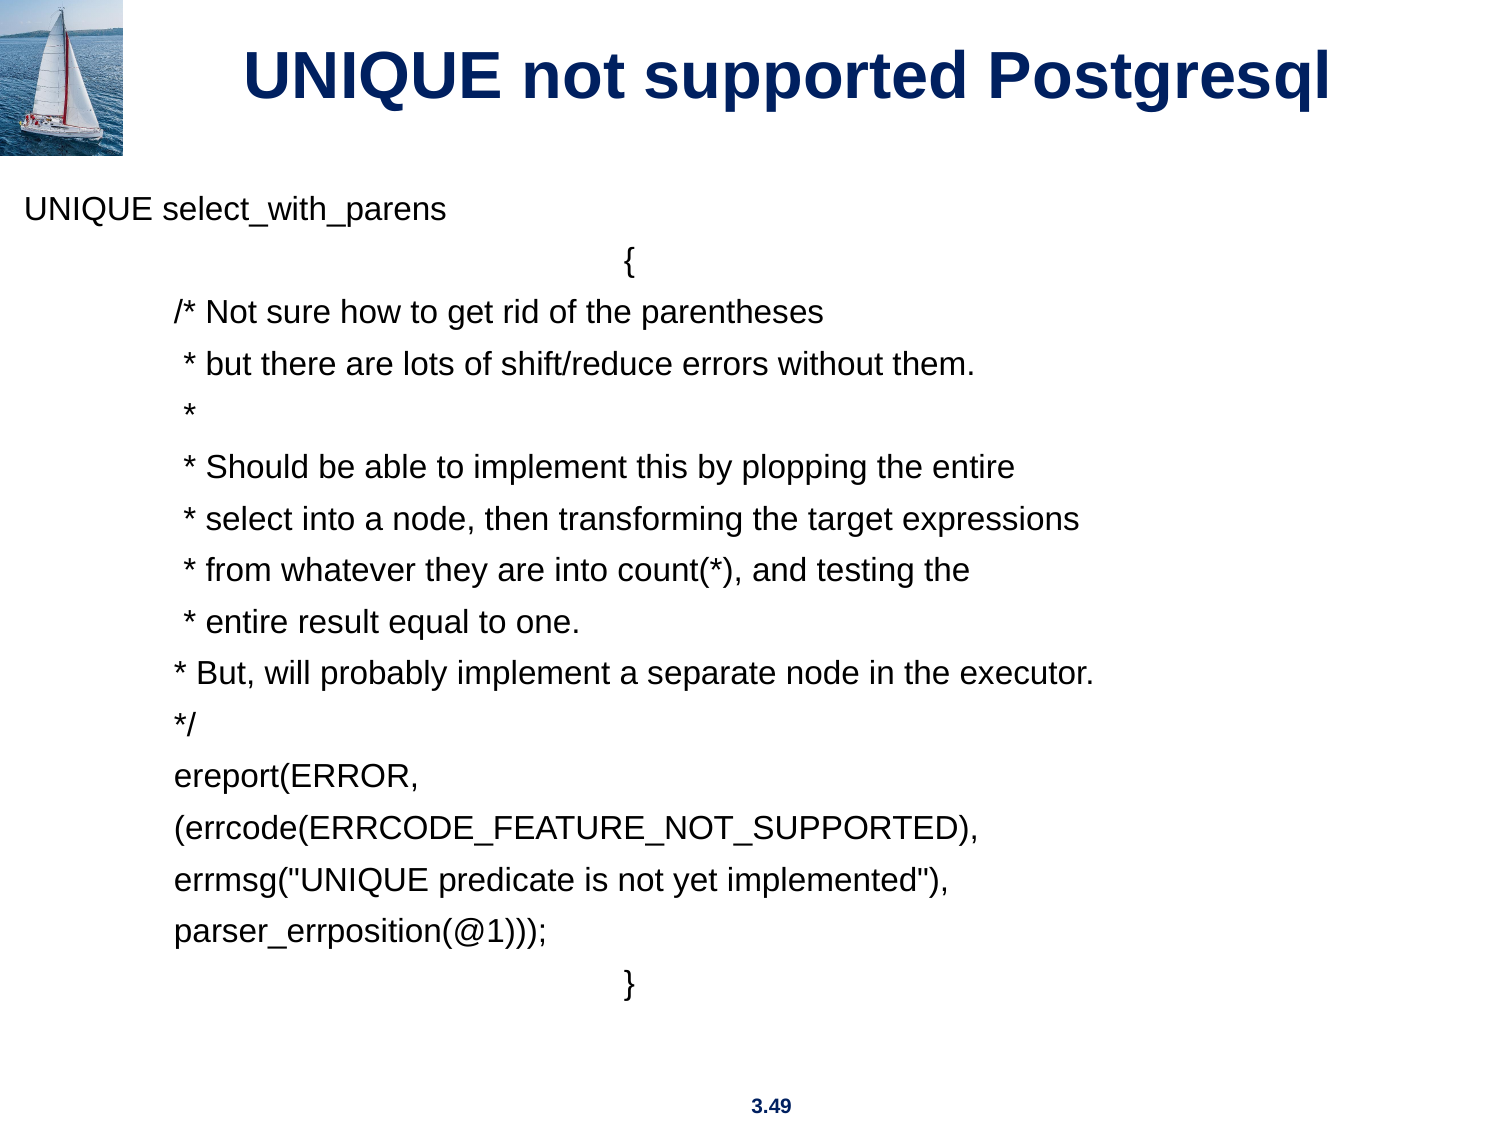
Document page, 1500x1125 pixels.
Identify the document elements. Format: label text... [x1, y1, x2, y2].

list UNIQUE select_with_parens { /* Not sure how to get rid of the parentheses * but there are lots of shift/reduce errors without them. * * Should be able to implement this by plopping the entire * select into a node, then transforming the target expressions * from whatever they are into count(*), and testing the * entire result equal to one. * But, will probably implement a separate node in the executor. */ ereport(ERROR, (errcode(ERRCODE_FEATURE_NOT_SUPPORTED), errmsg("UNIQUE predicate is not yet implemented"), parser_errposition(@1))); } [8, 179, 1500, 1086]
title UNIQUE not supported Postgresql [125, 18, 1452, 120]
picture [0, 0, 123, 156]
